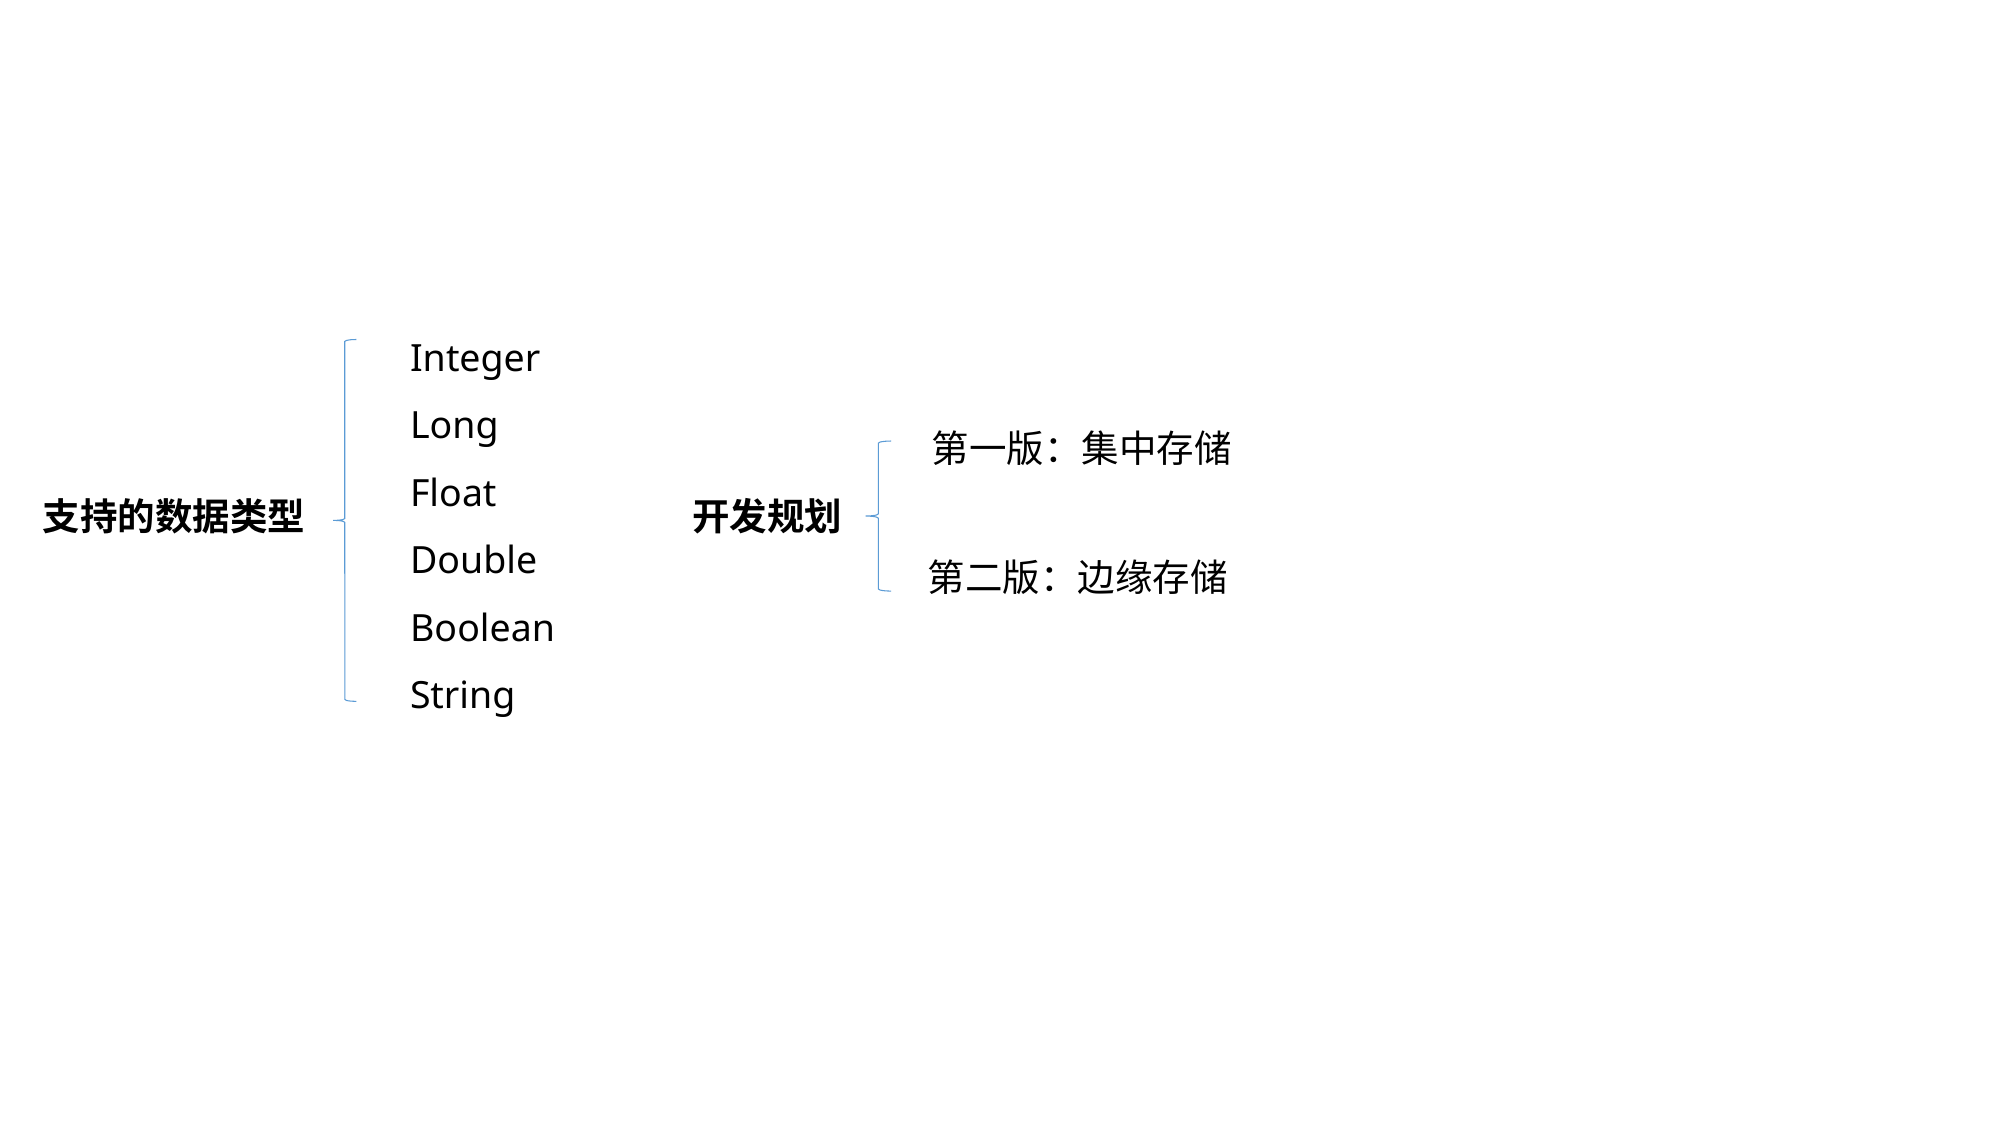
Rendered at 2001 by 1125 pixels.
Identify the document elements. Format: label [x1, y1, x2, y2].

text_box [26, 304, 638, 729]
text_box [676, 417, 1253, 607]
